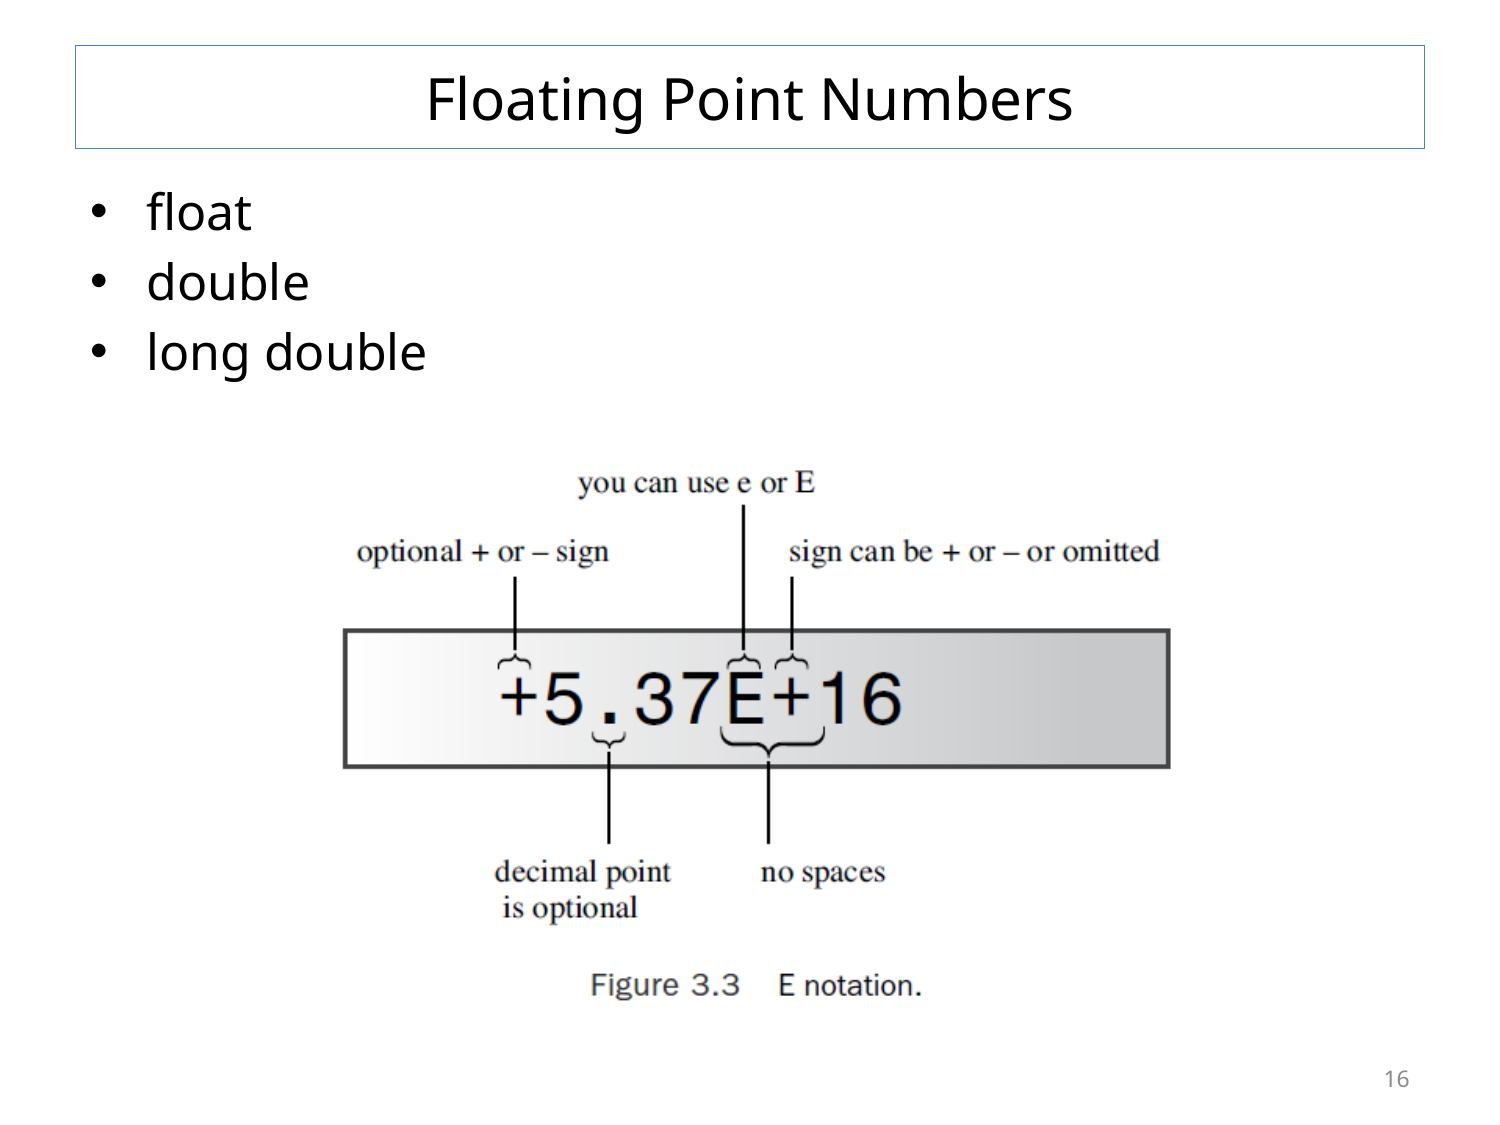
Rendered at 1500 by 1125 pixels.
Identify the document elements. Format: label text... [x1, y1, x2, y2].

slide_number 16 [1074, 1058, 1425, 1103]
title Floating Point Numbers [75, 45, 1425, 149]
picture [279, 440, 1221, 1036]
list float double long double [75, 172, 1425, 1035]
